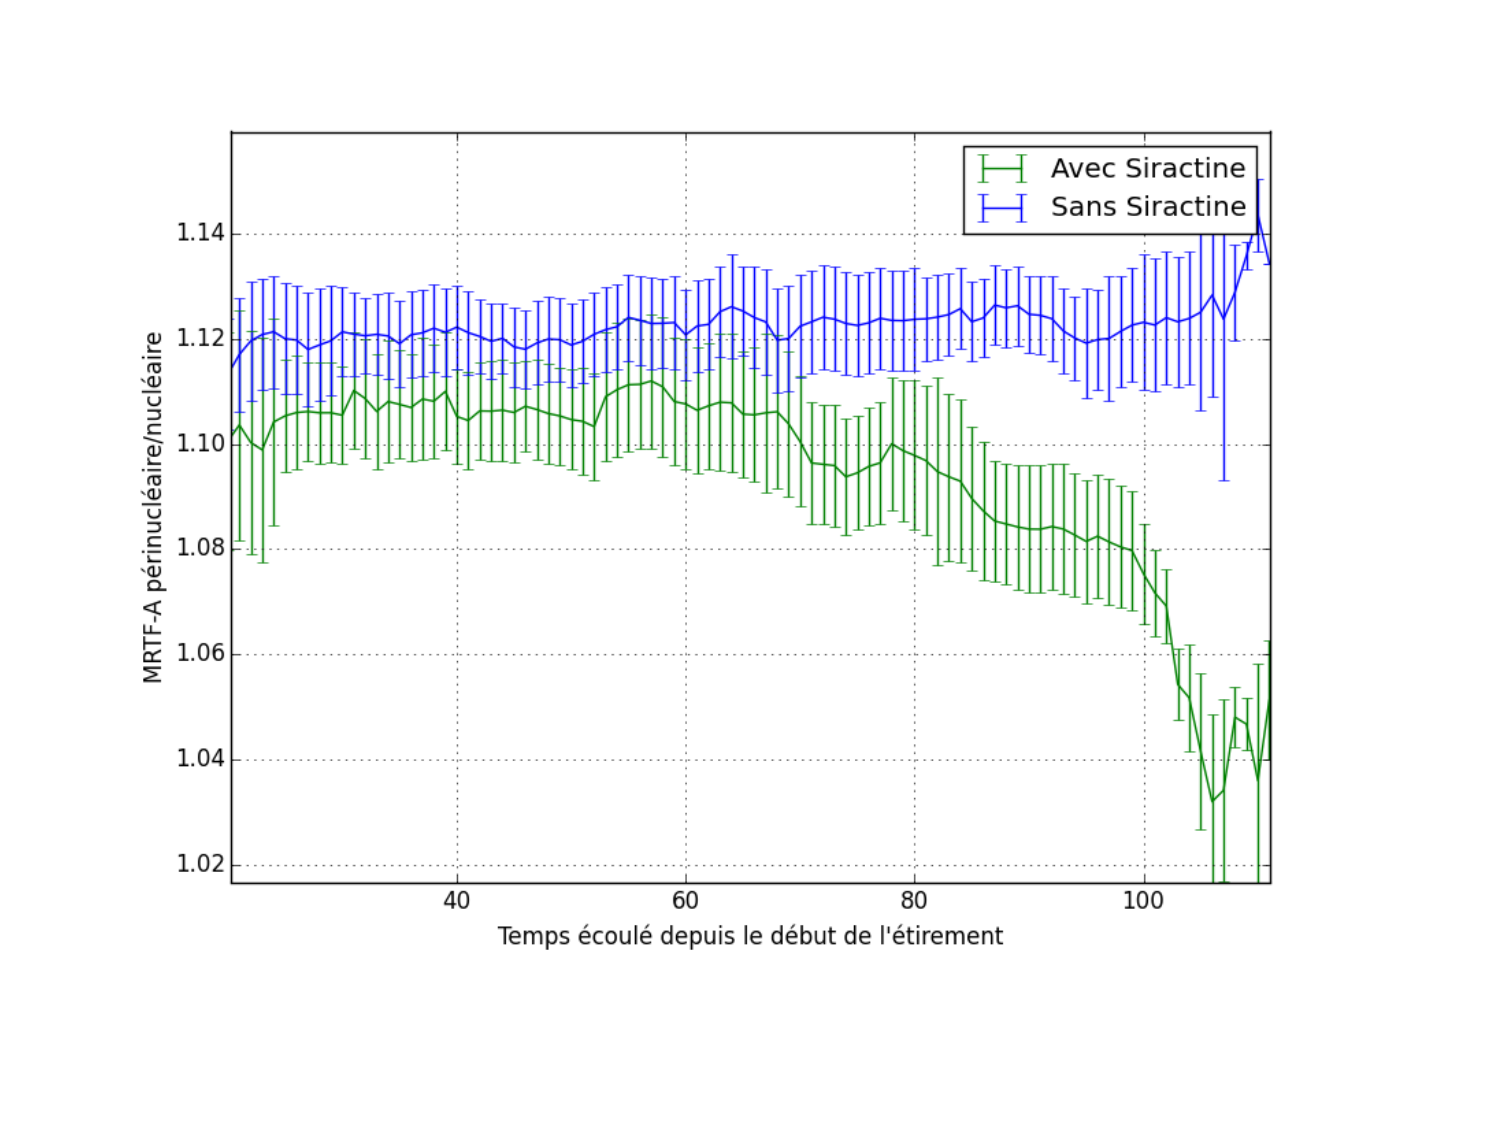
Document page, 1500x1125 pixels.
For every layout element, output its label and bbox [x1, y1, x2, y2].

picture [64, 38, 1403, 977]
